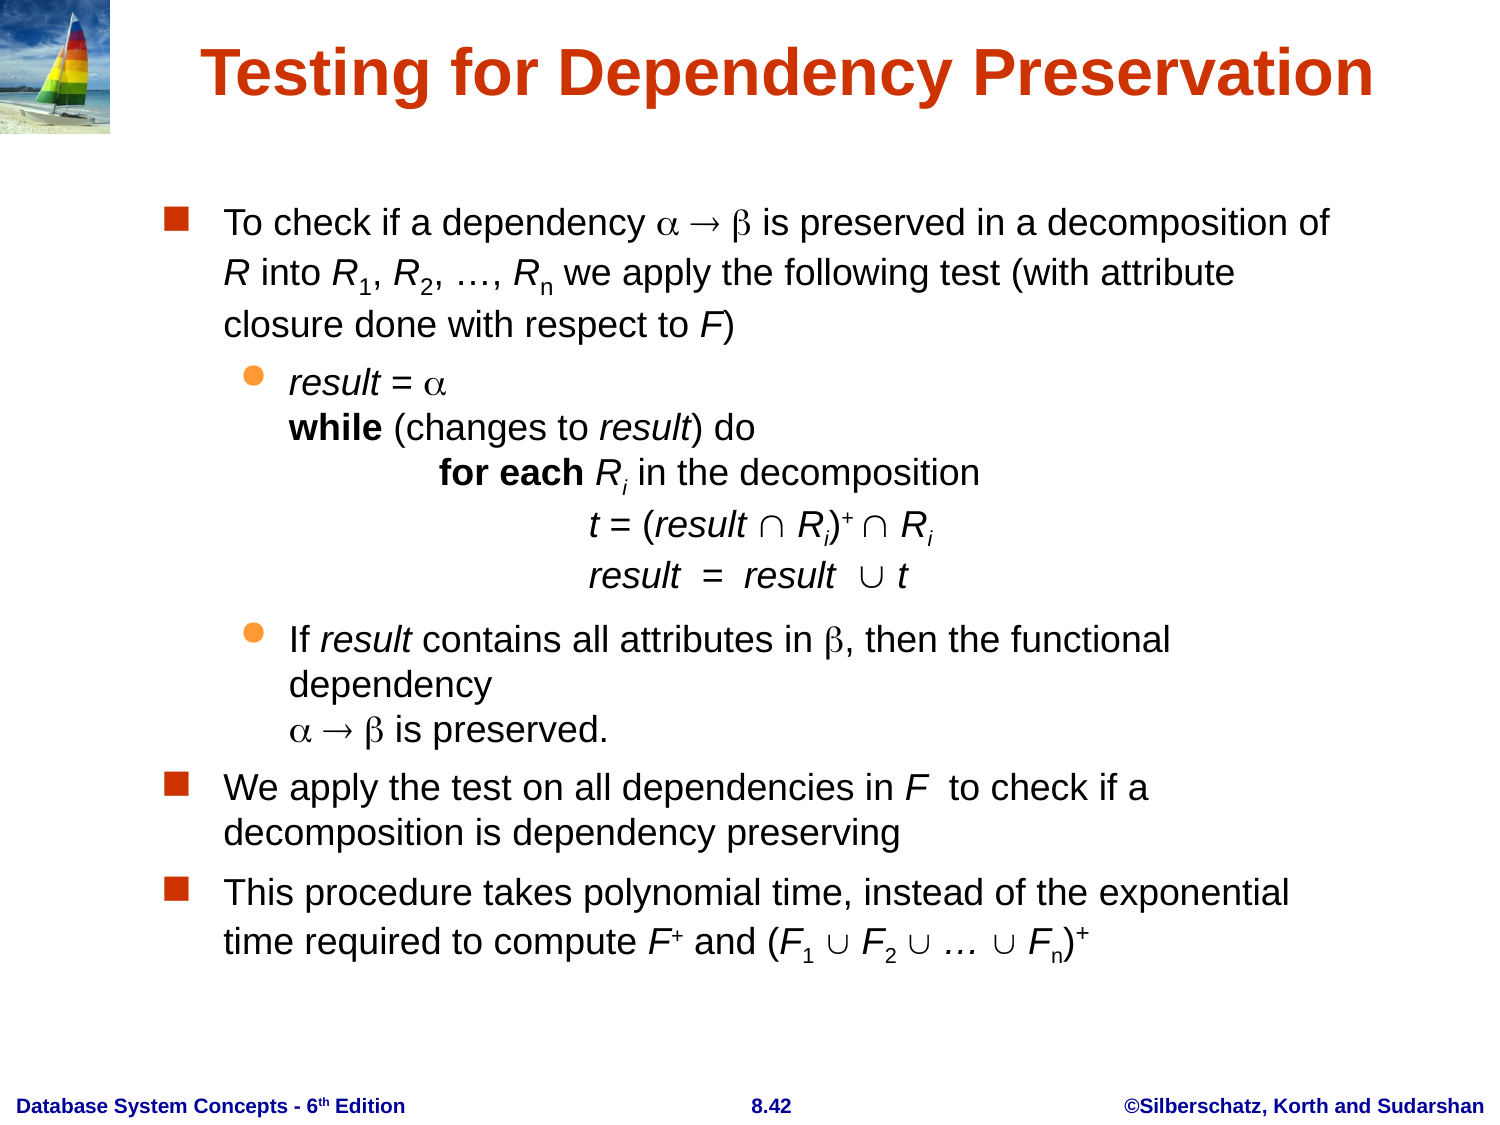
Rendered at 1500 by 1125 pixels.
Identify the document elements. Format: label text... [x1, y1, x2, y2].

picture [0, 0, 110, 134]
list To check if a dependency    is preserved in a decomposition of R into R1, R2, …, Rn we apply the following test (with attribute closure done with respect to F) result =  while (changes to result) do for each Ri in the decomposition t = (result  Ri)+  Ri result = result  t If result contains all attributes in , then the functional dependency    is preserved. We apply the test on all dependencies in F to check if a decomposition is dependency preserving This procedure takes polynomial time, instead of the exponential time required to compute F+ and (F1  F2  …  Fn)+ [151, 190, 1351, 1044]
title Testing for Dependency Preservation [125, 16, 1452, 117]
